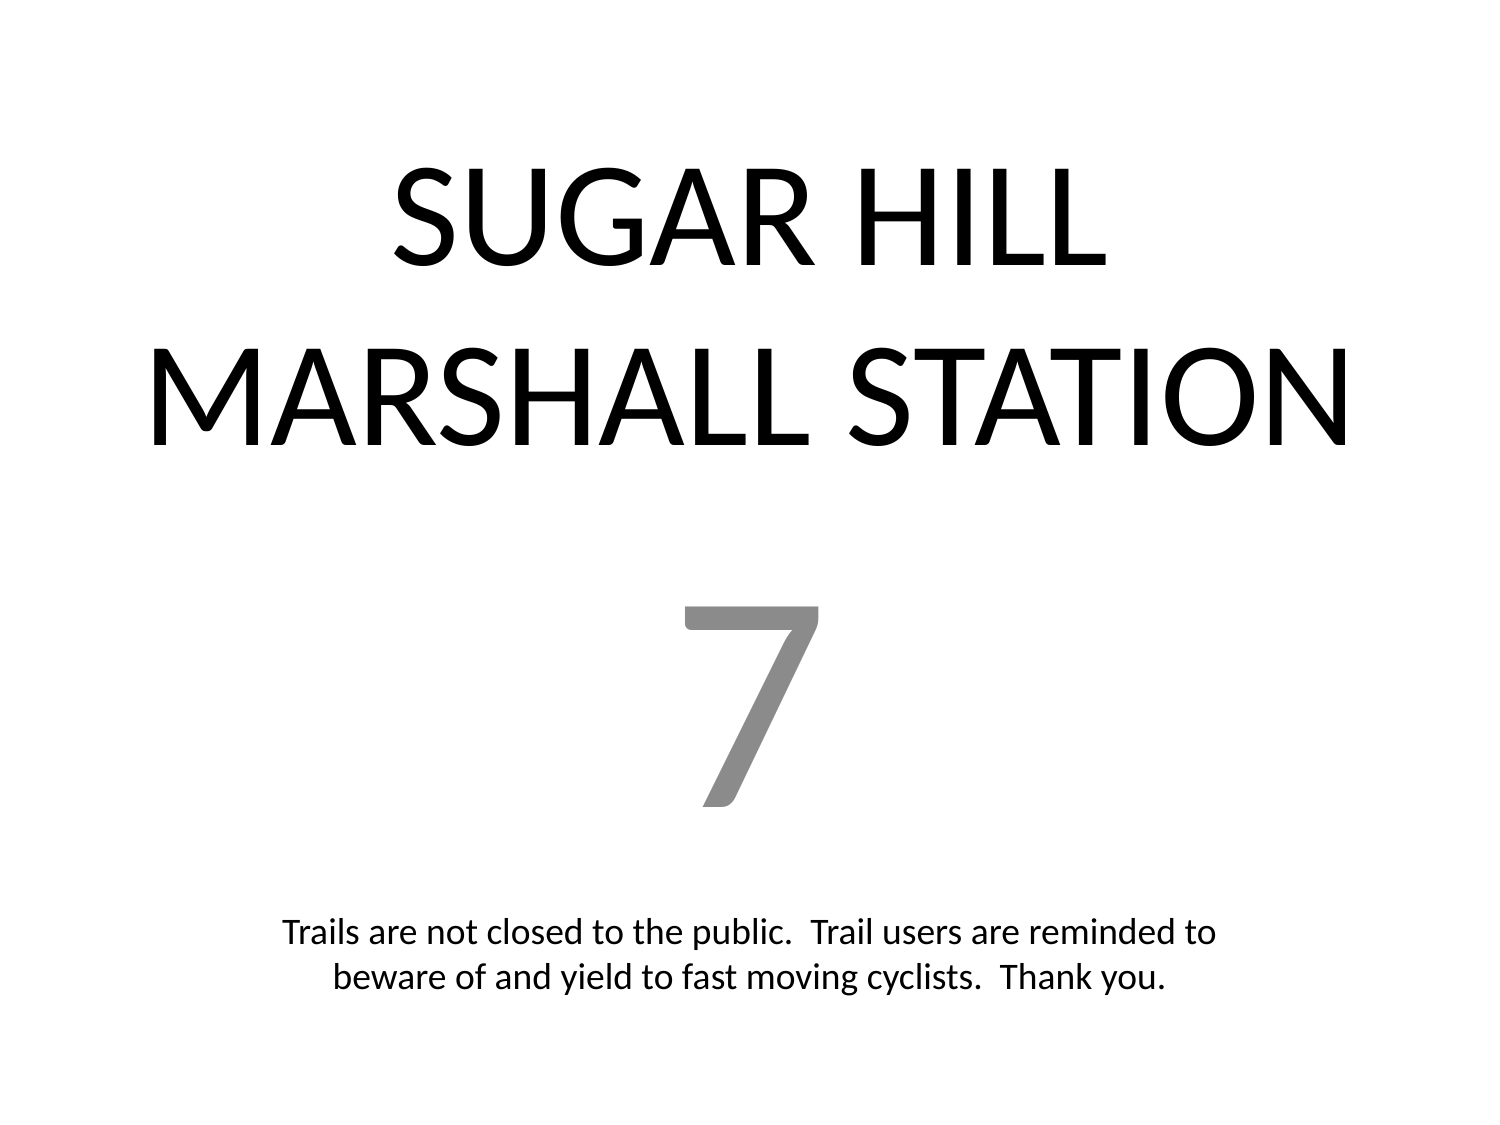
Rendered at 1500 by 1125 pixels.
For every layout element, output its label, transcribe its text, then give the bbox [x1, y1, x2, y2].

text_box Trails are not closed to the public. Trail users are reminded to beware of and yield to fast moving cyclists. Thank you. [262, 899, 1238, 1005]
subtitle 7 [225, 487, 1275, 775]
title SUGAR HILL MARSHALL STATION [112, 174, 1388, 417]
